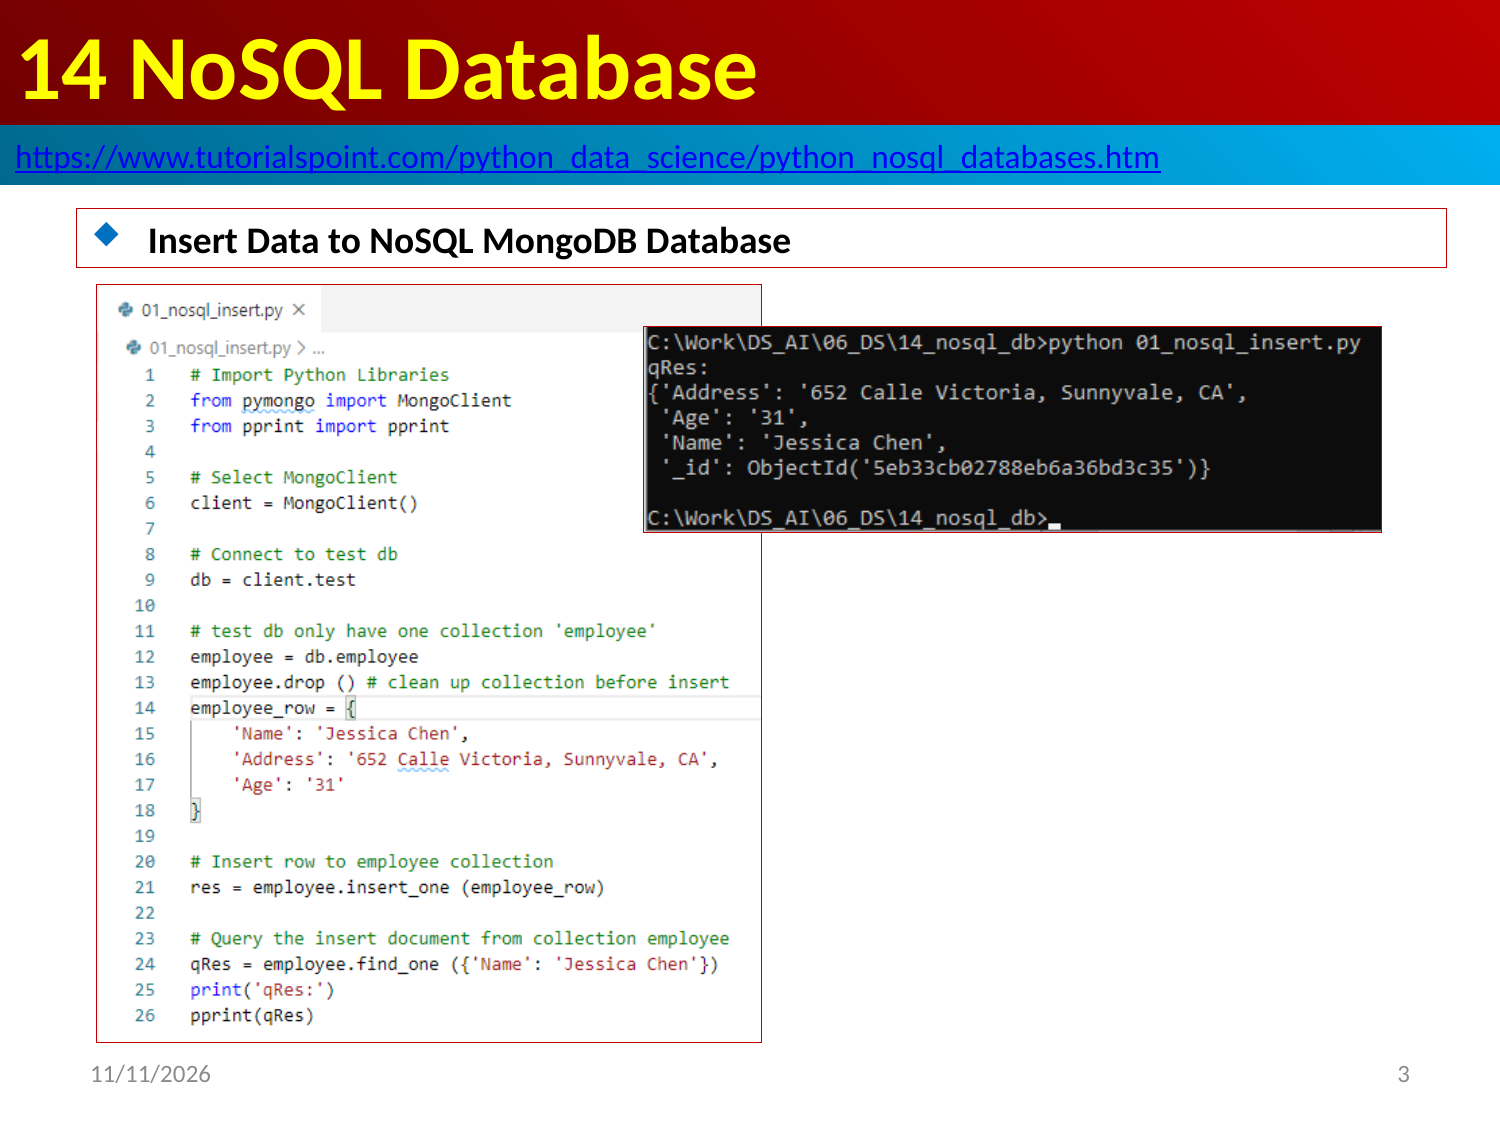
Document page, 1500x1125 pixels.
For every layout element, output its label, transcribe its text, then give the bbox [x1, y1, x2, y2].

picture [95, 283, 1382, 1043]
subtitle Insert Data to NoSQL MongoDB Database [76, 208, 1447, 268]
slide_number 3 [1074, 1042, 1425, 1103]
text_box https://www.tutorialspoint.com/python_data_science/python_nosql_databases.htm [0, 125, 1500, 185]
title 14 NoSQL Database [0, 0, 1500, 125]
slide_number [75, 1042, 425, 1103]
